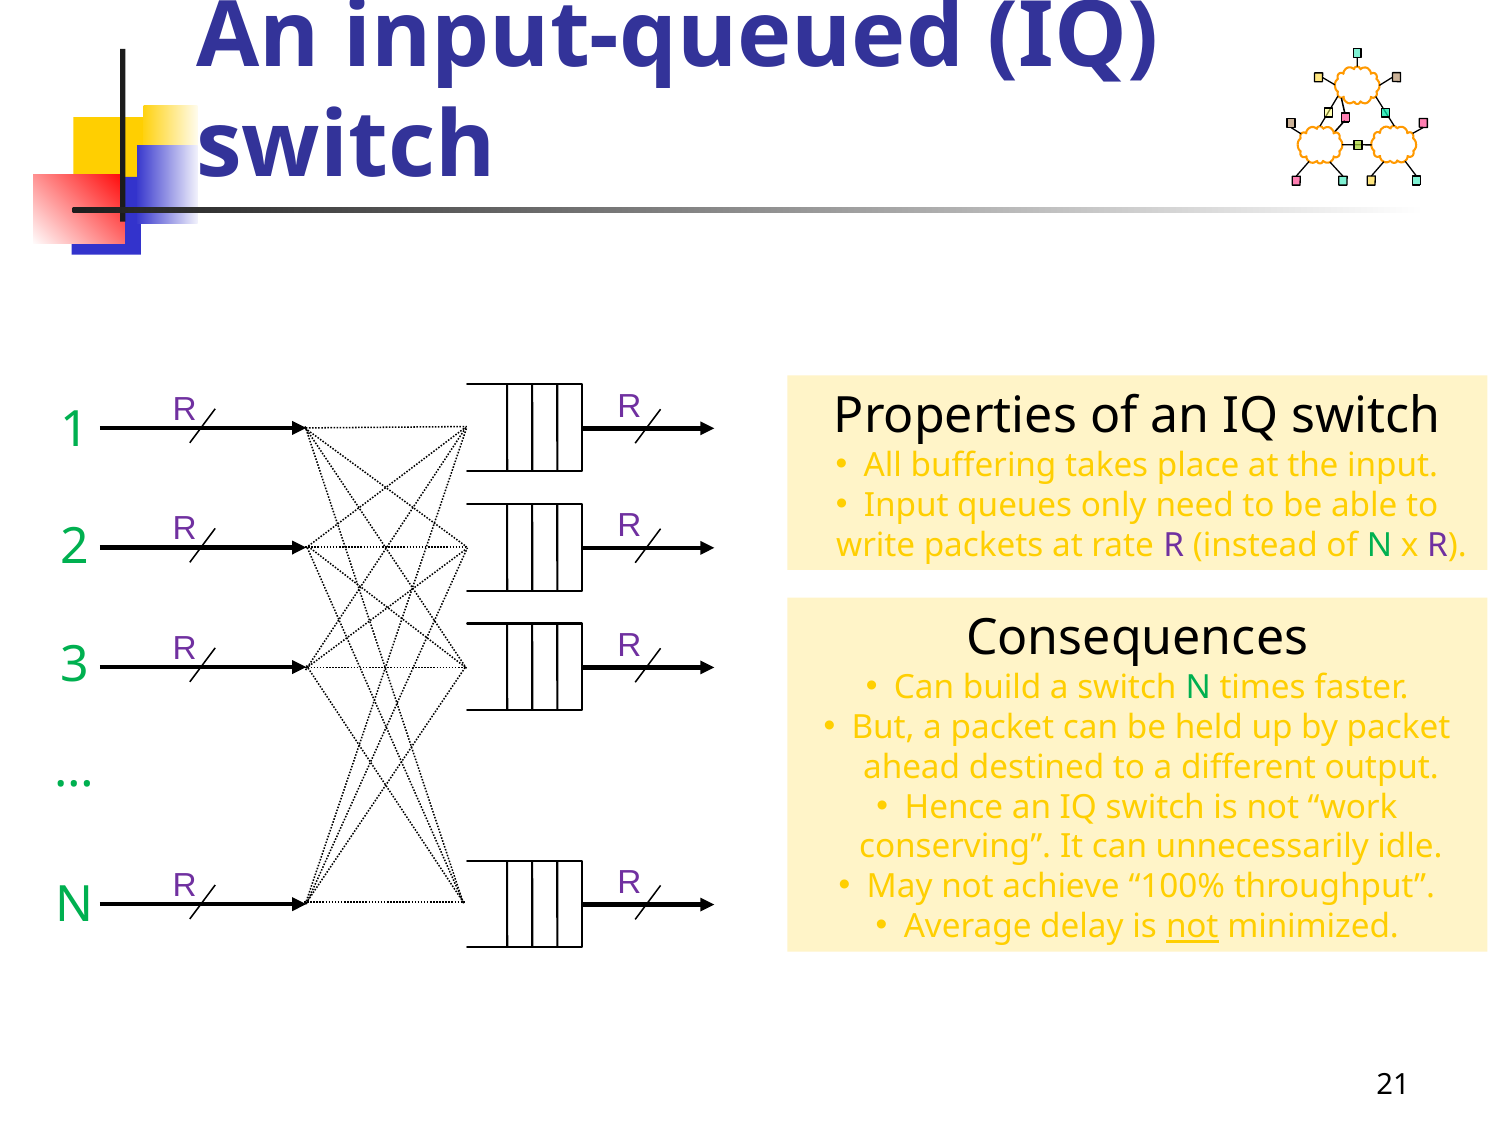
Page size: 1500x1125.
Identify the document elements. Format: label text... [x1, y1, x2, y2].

text_box R [602, 496, 657, 547]
text_box R [157, 379, 212, 427]
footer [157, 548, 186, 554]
text_box R [602, 615, 657, 666]
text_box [634, 648, 661, 683]
text_box … [39, 729, 110, 804]
text_box Consequences Can build a switch N times faster. But, a packet can be held up by packet ahead destined to a different output. Hence an IQ switch is not “work conserving”. It can unnecessarily idle. May not achieve “100% throughput”. Average delay is not minimized. [787, 597, 1488, 952]
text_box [189, 647, 216, 683]
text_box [634, 528, 661, 563]
slide_number 21 [1112, 1037, 1426, 1113]
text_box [634, 408, 661, 444]
text_box 1 [45, 389, 104, 464]
title An input-queued (IQ) switch [181, 33, 1453, 202]
text_box R [157, 855, 212, 903]
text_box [634, 885, 661, 920]
text_box 2 [45, 506, 104, 582]
text_box R [602, 852, 657, 903]
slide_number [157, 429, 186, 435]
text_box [189, 408, 216, 444]
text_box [466, 384, 583, 948]
text_box R [157, 618, 212, 666]
text_box R [602, 376, 657, 427]
text_box R [157, 499, 212, 546]
text_box N [40, 864, 109, 940]
text_box 3 [45, 623, 104, 699]
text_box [189, 528, 216, 563]
text_box Properties of an IQ switch All buffering takes place at the input. Input queues only need to be able to write packets at rate R (instead of N x R). [787, 375, 1488, 570]
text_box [303, 426, 461, 905]
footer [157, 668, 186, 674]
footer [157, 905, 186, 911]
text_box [189, 884, 216, 920]
